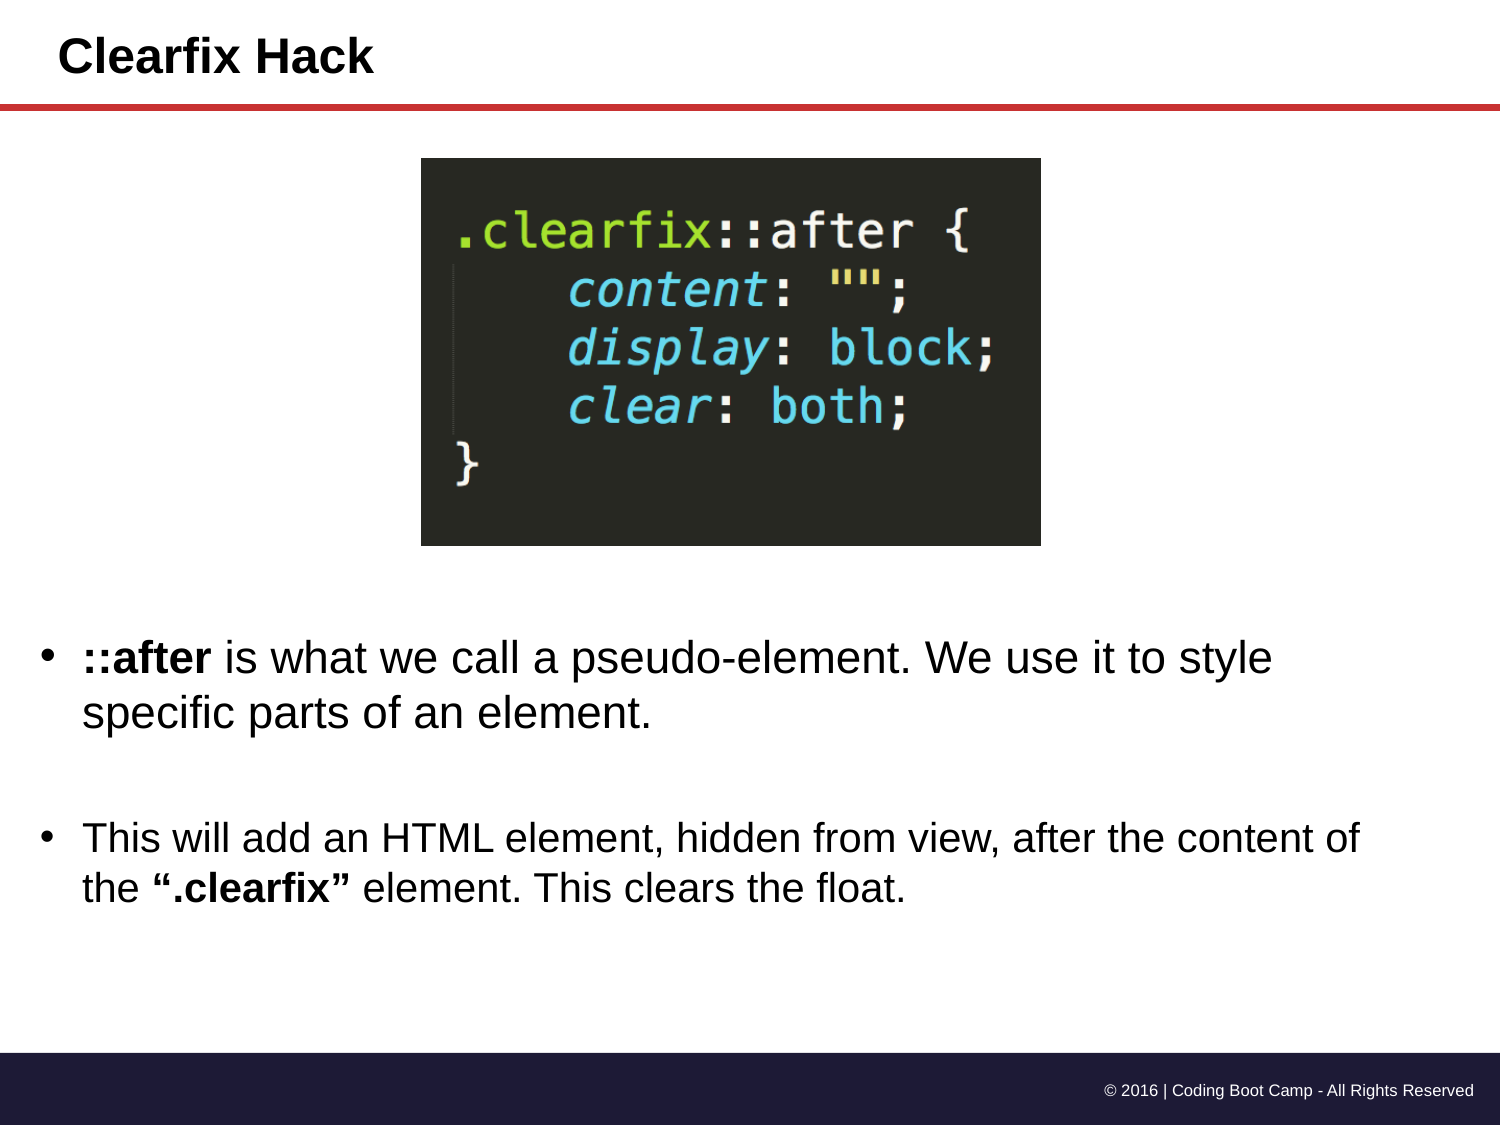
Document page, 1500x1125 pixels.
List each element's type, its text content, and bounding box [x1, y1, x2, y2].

text_box ::after is what we call a pseudo-element. We use it to style specific parts of an element. This will add an HTML element, hidden from view, after the content of the “.clearfix” element. This clears the float. [24, 612, 1438, 927]
picture [421, 158, 1041, 547]
text_box Clearfix Hack [50, 16, 913, 91]
